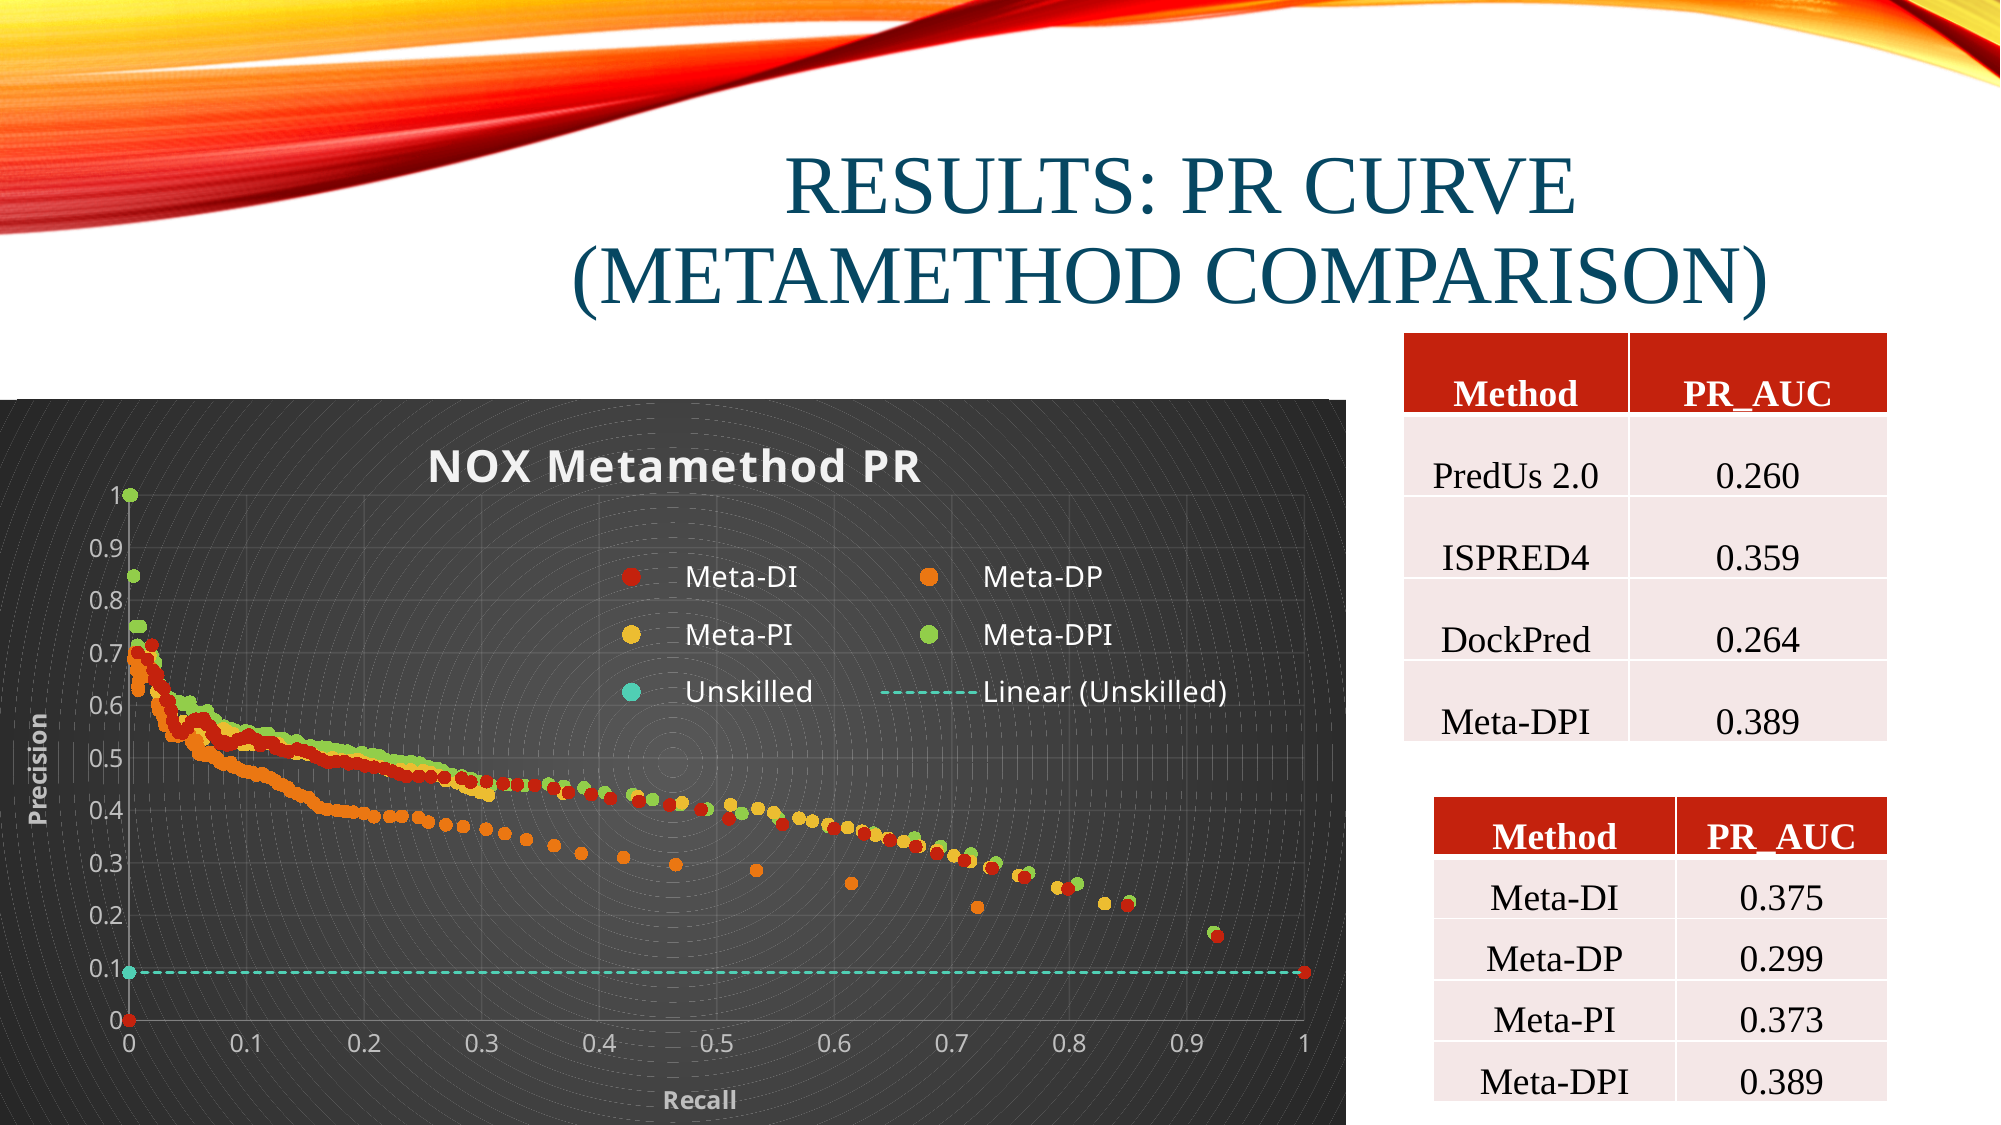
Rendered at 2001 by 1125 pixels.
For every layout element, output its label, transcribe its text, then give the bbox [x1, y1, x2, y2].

table_cell 0.373 [1677, 981, 1887, 1040]
table_cell ISPRED4 [1404, 497, 1628, 577]
table_cell 0.389 [1677, 1042, 1887, 1101]
table_header PR_AUC [1677, 797, 1887, 854]
table_cell Meta-DPI [1404, 661, 1628, 741]
table_header Method [1434, 797, 1675, 854]
chart [0, 399, 1347, 1125]
table_header Method [1404, 333, 1628, 412]
table_cell Meta-DI [1434, 860, 1675, 918]
title Results: pr Curve (Metamethod comparison) [474, 125, 1888, 338]
table_cell 0.260 [1630, 417, 1887, 495]
table_cell Meta-PI [1434, 981, 1675, 1040]
table_cell DockPred [1404, 579, 1628, 659]
table_cell 0.359 [1630, 497, 1887, 577]
table_cell Meta-DPI [1434, 1042, 1675, 1101]
table_cell PredUs 2.0 [1404, 417, 1628, 495]
table_cell 0.375 [1677, 860, 1887, 918]
table_cell 0.299 [1677, 919, 1887, 979]
table_cell Meta-DP [1434, 919, 1675, 979]
table_cell 0.389 [1630, 661, 1887, 741]
picture [0, 0, 2000, 237]
table_cell 0.264 [1630, 579, 1887, 659]
table_header PR_AUC [1630, 333, 1887, 412]
